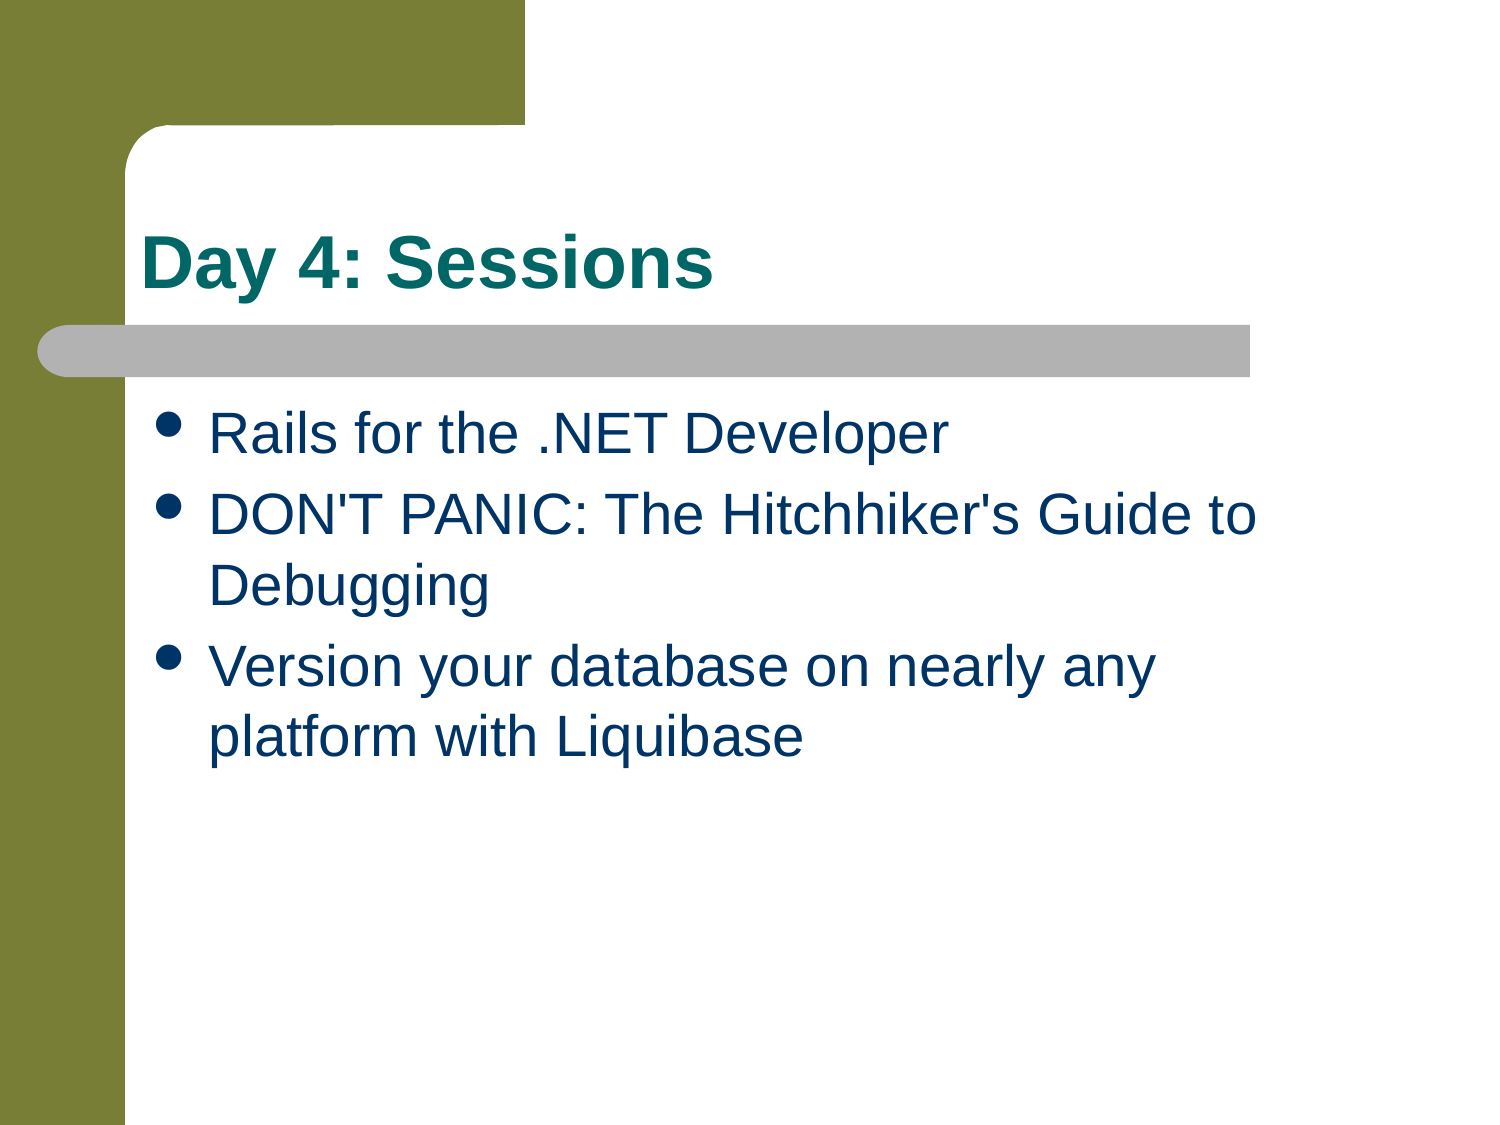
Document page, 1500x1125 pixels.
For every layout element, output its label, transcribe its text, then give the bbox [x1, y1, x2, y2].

title Day 4: Sessions [125, 125, 1425, 313]
list Rails for the .NET Developer DON'T PANIC: The Hitchhiker's Guide to Debugging Version your database on nearly any platform with Liquibase [137, 387, 1400, 999]
